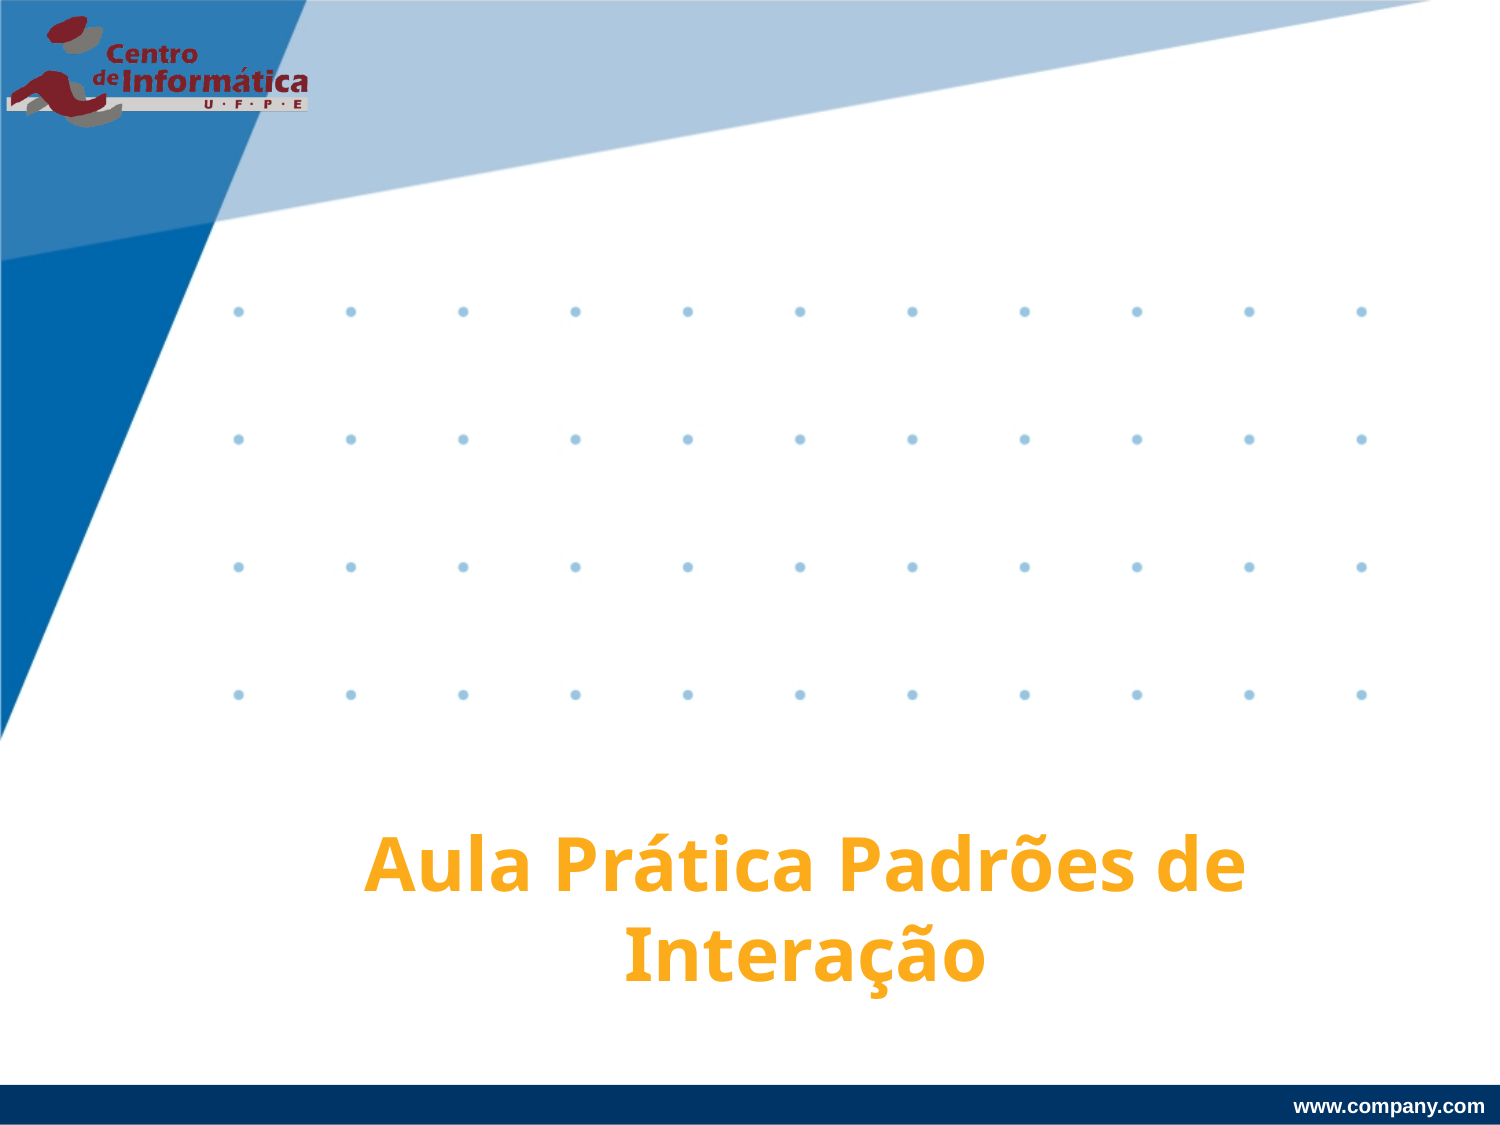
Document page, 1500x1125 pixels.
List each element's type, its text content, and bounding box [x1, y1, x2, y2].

title Aula Prática Padrões de Interação [249, 808, 1363, 1051]
picture [0, 0, 1500, 842]
